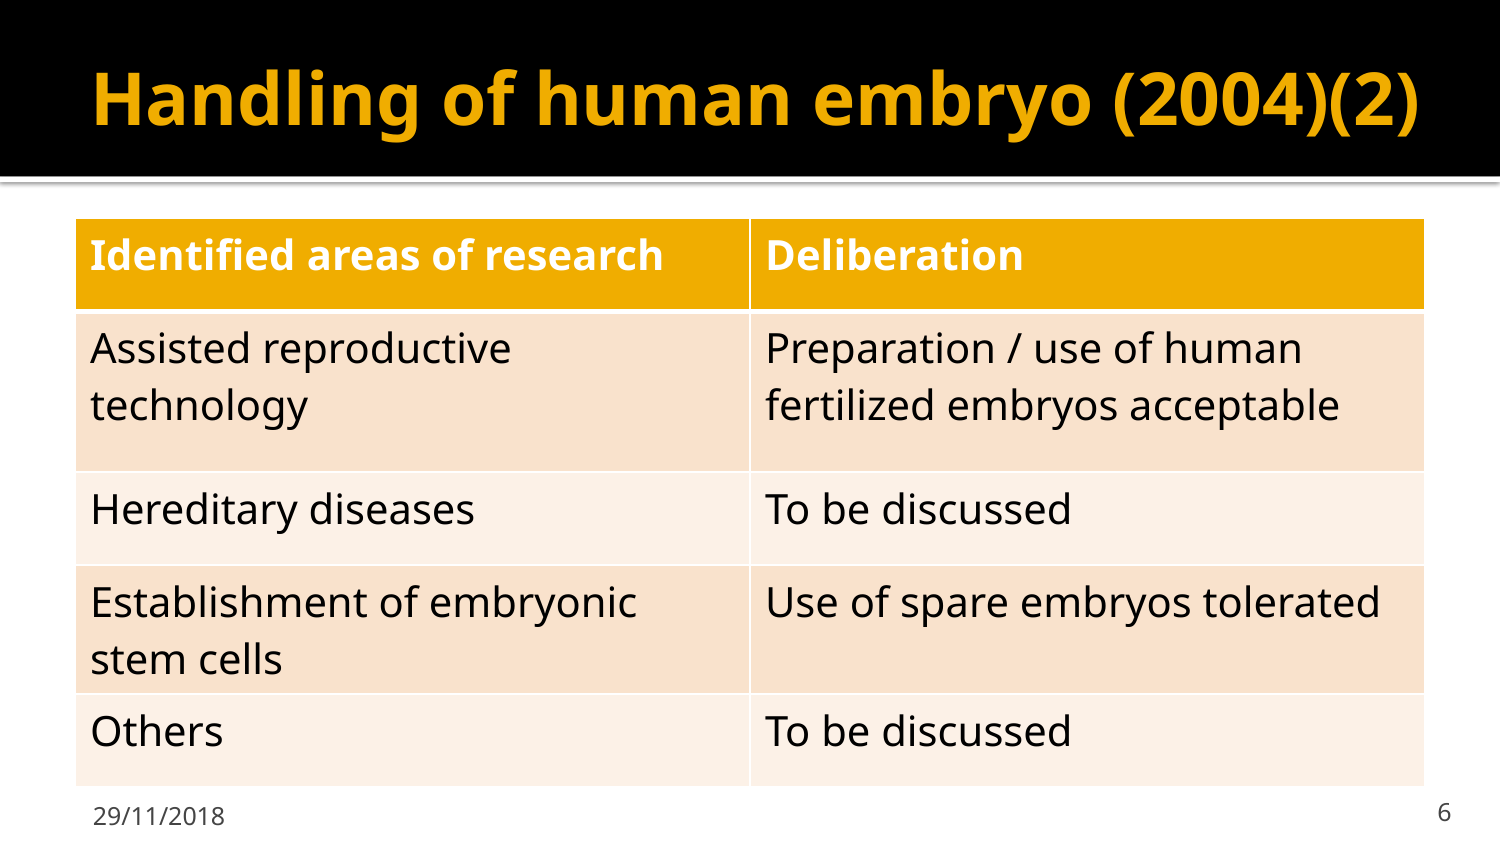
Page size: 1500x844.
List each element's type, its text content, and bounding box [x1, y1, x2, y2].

table_cell Establishment of embryonic stem cells [76, 566, 749, 693]
table_cell Others [76, 695, 749, 786]
table_header Identified areas of research [76, 219, 749, 309]
table_header Deliberation [751, 219, 1424, 309]
table_cell Assisted reproductive technology [76, 314, 749, 471]
table_cell To be discussed [751, 695, 1424, 786]
table_cell Use of spare embryos tolerated [751, 566, 1424, 693]
table_cell To be discussed [751, 473, 1424, 564]
title Handling of human embryo (2004)(2) [75, 19, 1467, 174]
table_cell Preparation / use of human fertilized embryos acceptable [751, 314, 1424, 471]
table_cell Hereditary diseases [76, 473, 749, 564]
slide_number 6 [1345, 796, 1467, 831]
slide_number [75, 796, 425, 831]
